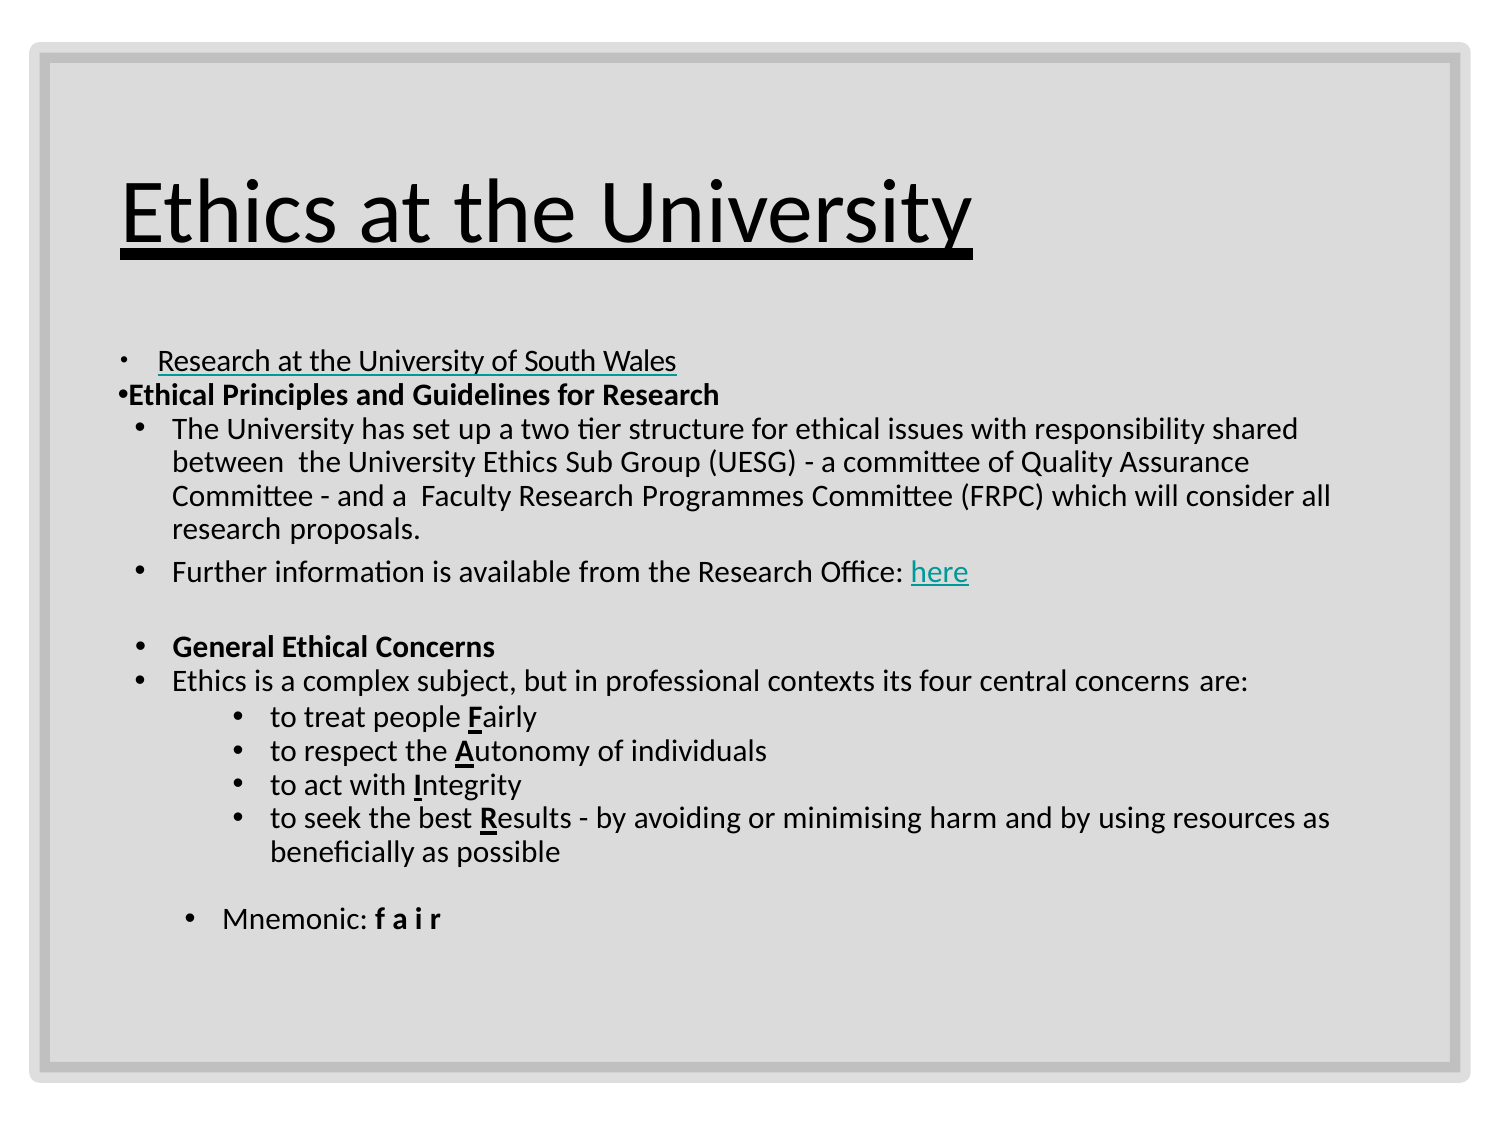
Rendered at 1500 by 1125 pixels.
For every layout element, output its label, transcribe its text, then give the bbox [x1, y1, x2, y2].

text_box Research at the University of South Wales Ethical Principles and Guidelines for Research The University has set up a two tier structure for ethical issues with responsibility shared between the University Ethics Sub Group (UESG) - a committee of Quality Assurance Committee - and a Faculty Research Programmes Committee (FRPC) which will consider all research proposals. Further information is available from the Research Office: here General Ethical Concerns Ethics is a complex subject, but in professional contexts its four central concerns are: to treat people Fairly to respect the Autonomy of individuals to act with Integrity to seek the best Results - by avoiding or minimising harm and by using resources as beneficially as possible Mnemonic: f a i r [103, 337, 1397, 973]
text_box [37, 50, 1462, 1074]
text_box Ethics at the University [103, 103, 1397, 321]
